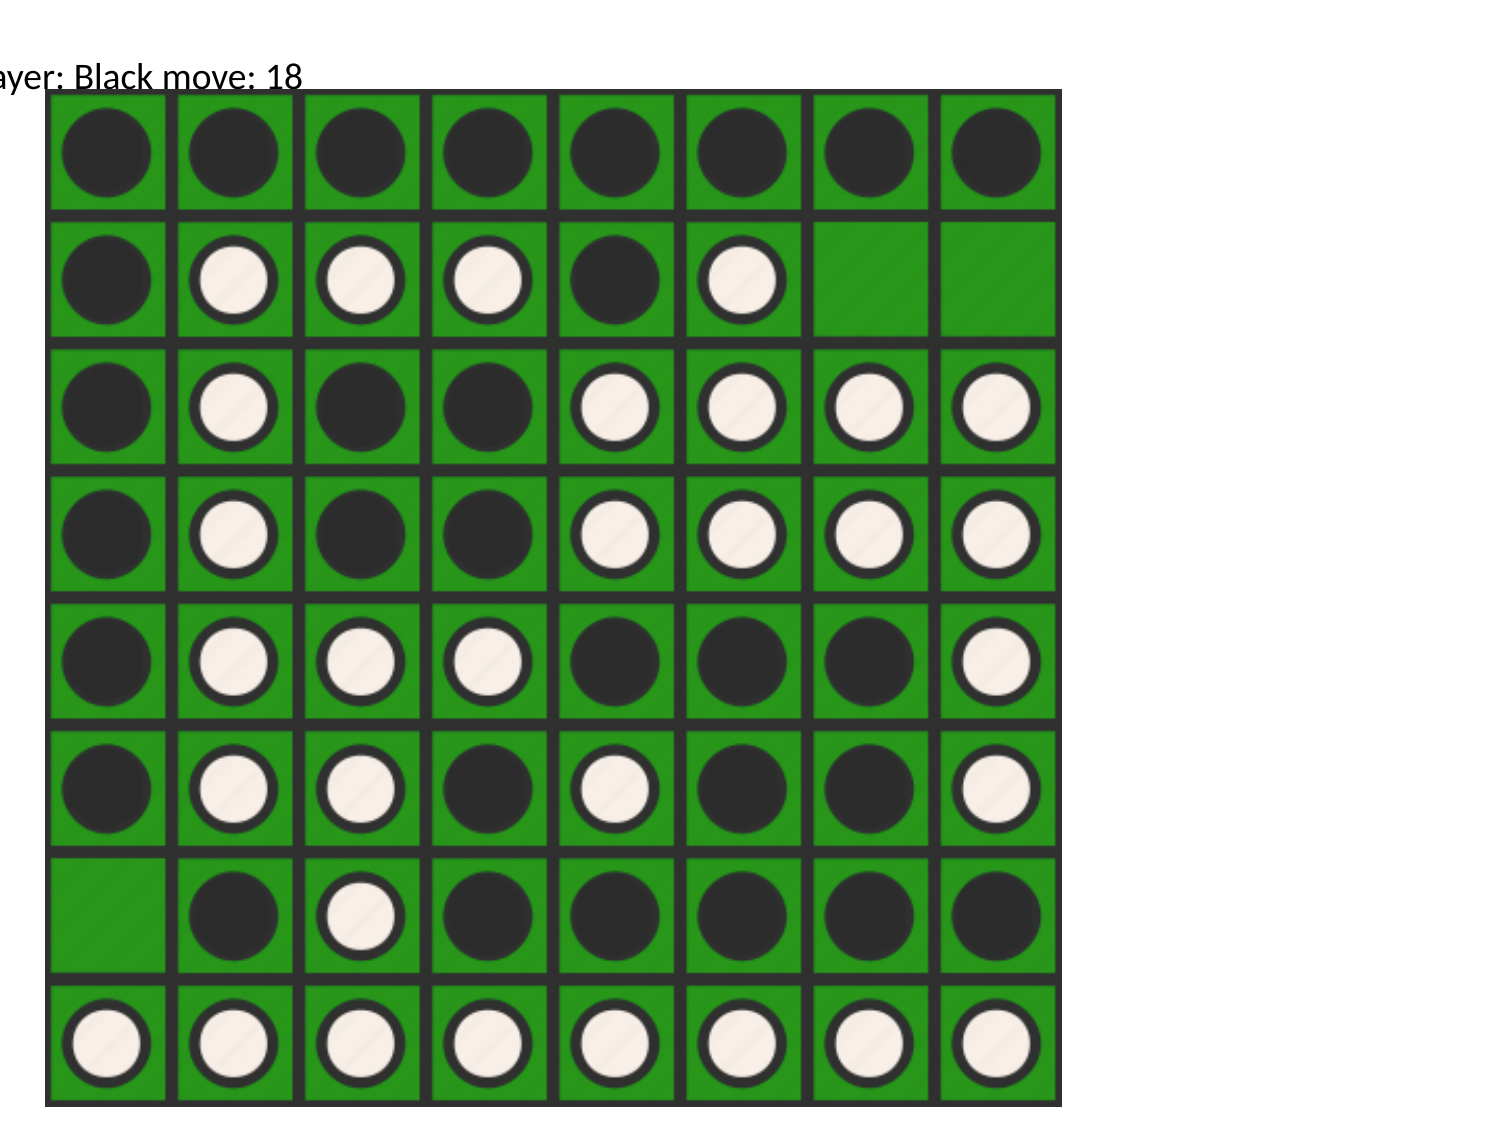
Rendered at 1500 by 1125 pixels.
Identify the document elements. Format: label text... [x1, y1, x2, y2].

text_box turn: 57 player: Black move: 18 [0, 44, 319, 105]
picture [44, 89, 1062, 1107]
